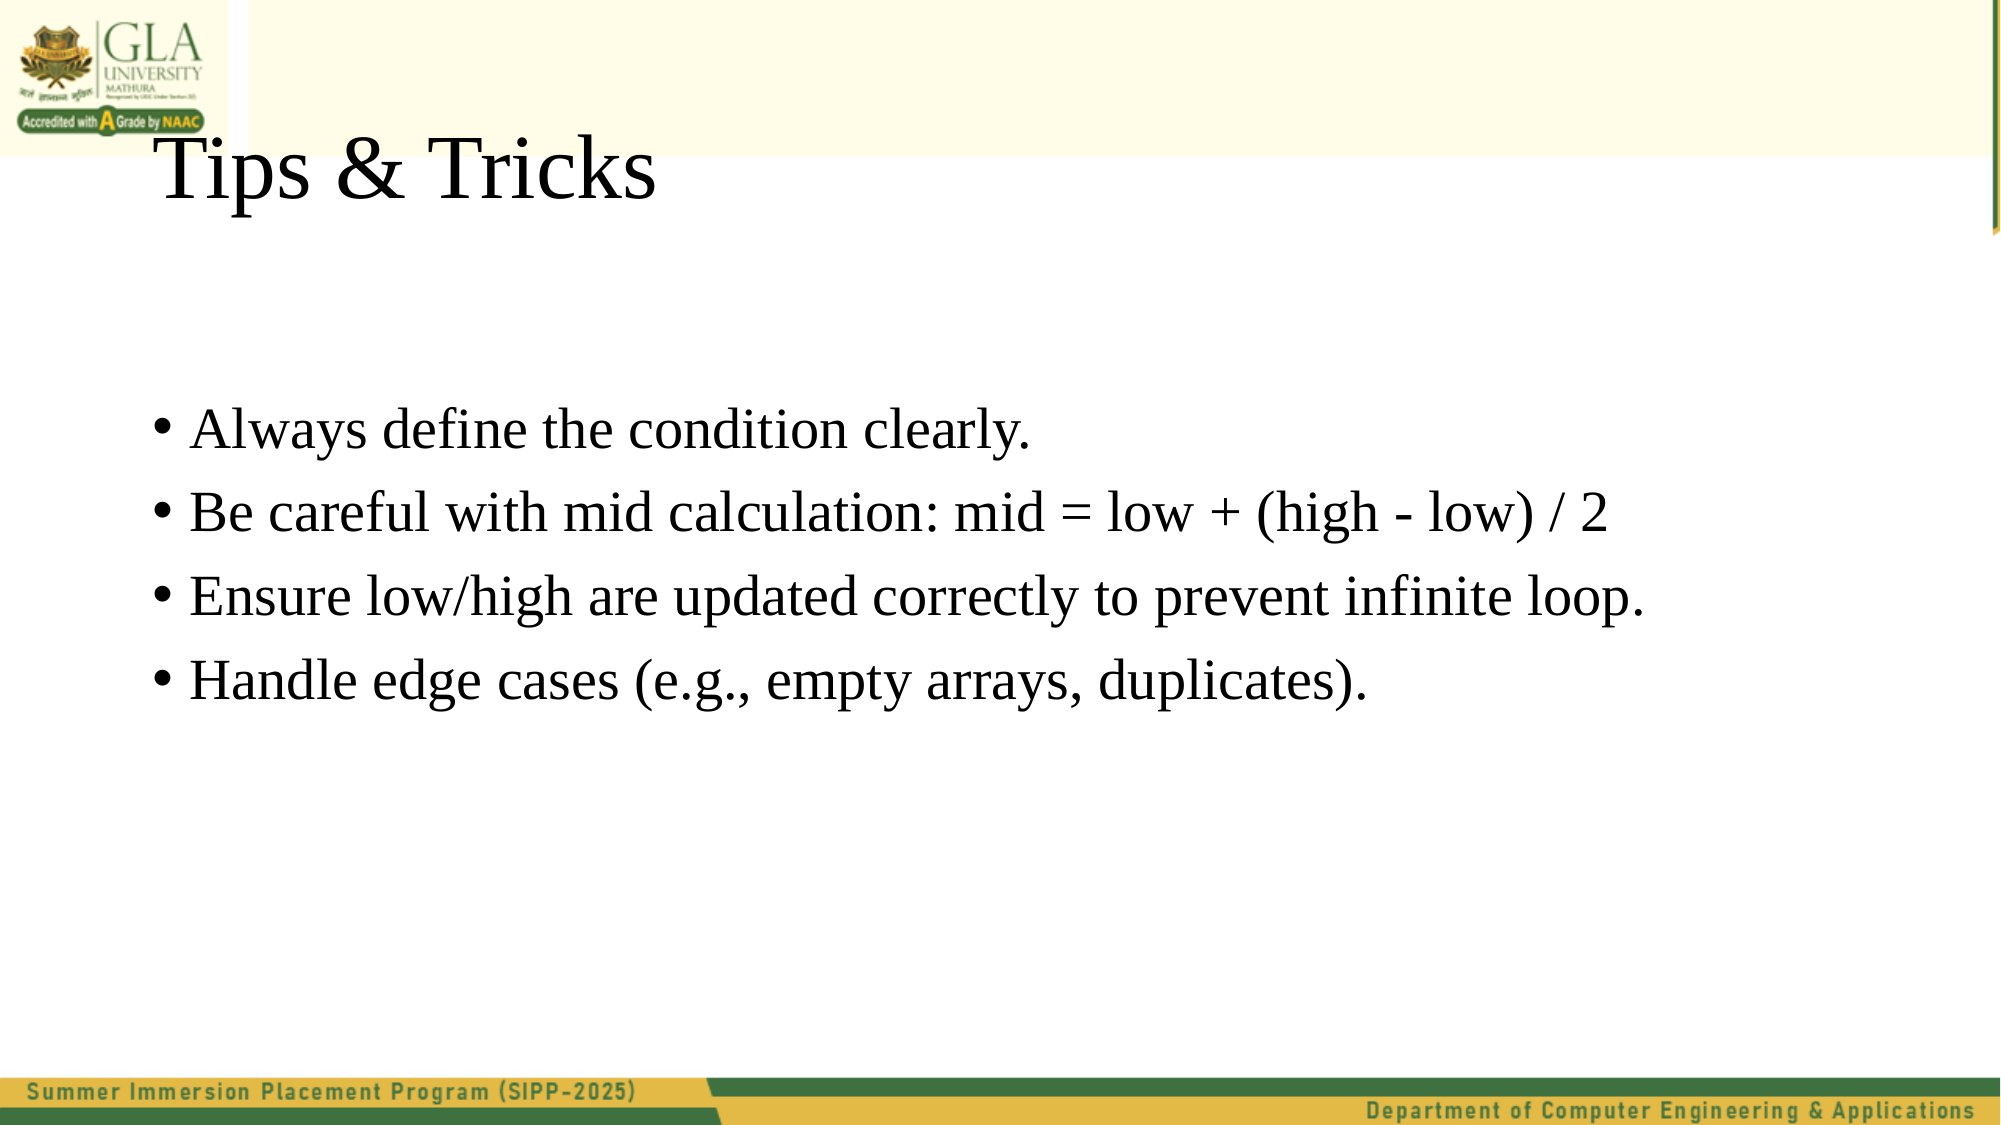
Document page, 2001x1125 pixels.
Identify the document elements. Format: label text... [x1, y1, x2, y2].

picture [0, 0, 2001, 1125]
list Always define the condition clearly. Be careful with mid calculation: mid = low + (high - low) / 2 Ensure low/high are updated correctly to prevent infinite loop. Handle edge cases (e.g., empty arrays, duplicates). [137, 299, 1863, 1014]
title Tips & Tricks [137, 59, 1863, 278]
